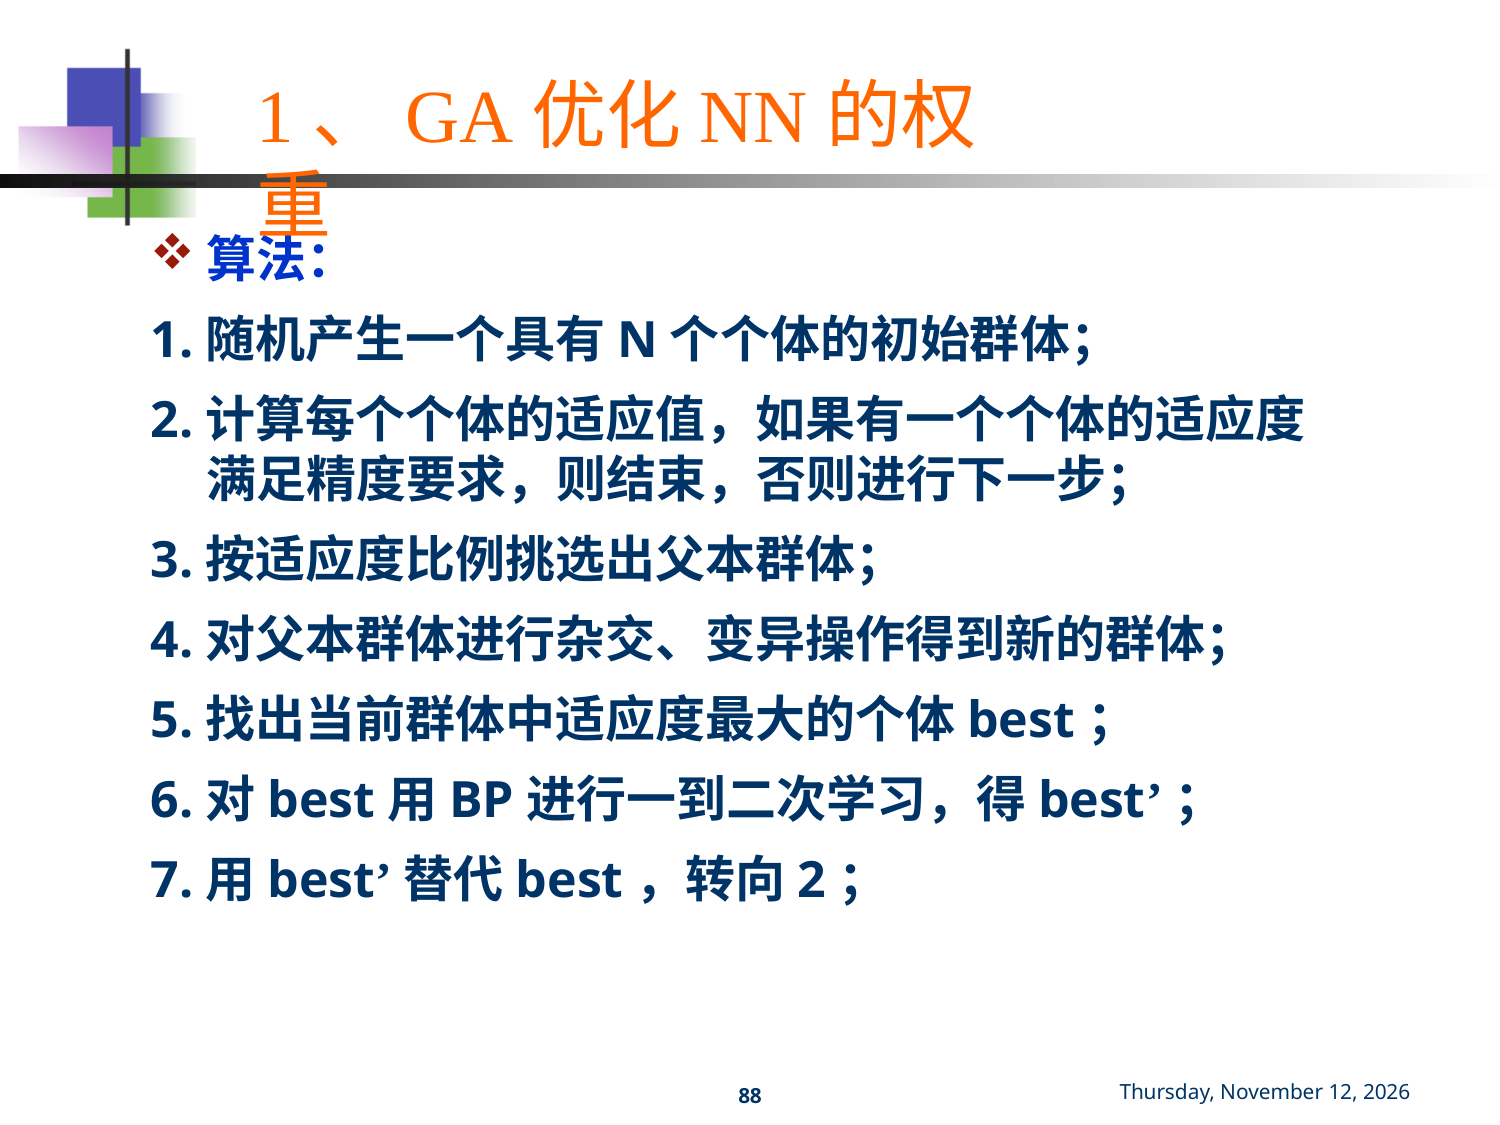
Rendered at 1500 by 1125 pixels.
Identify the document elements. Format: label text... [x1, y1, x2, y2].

picture [0, 188, 196, 229]
slide_number 88 [574, 1074, 926, 1117]
list 算法： 1.随机产生一个具有N个个体的初始群体； 2.计算每个个体的适应值，如果有一个个体的适应度满足精度要求，则结束，否则进行下一步； 3.按适应度比例挑选出父本群体； 4.对父本群体进行杂交、变异操作得到新的群体； 5.找出当前群体中适应度最大的个体best； 6.对best用BP进行一到二次学习，得best’； 7.用best’替代best，转向2； [135, 219, 1365, 977]
text_box 1、GA优化NN的权重 [242, 60, 1046, 256]
picture [0, 43, 196, 174]
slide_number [950, 1071, 1425, 1117]
